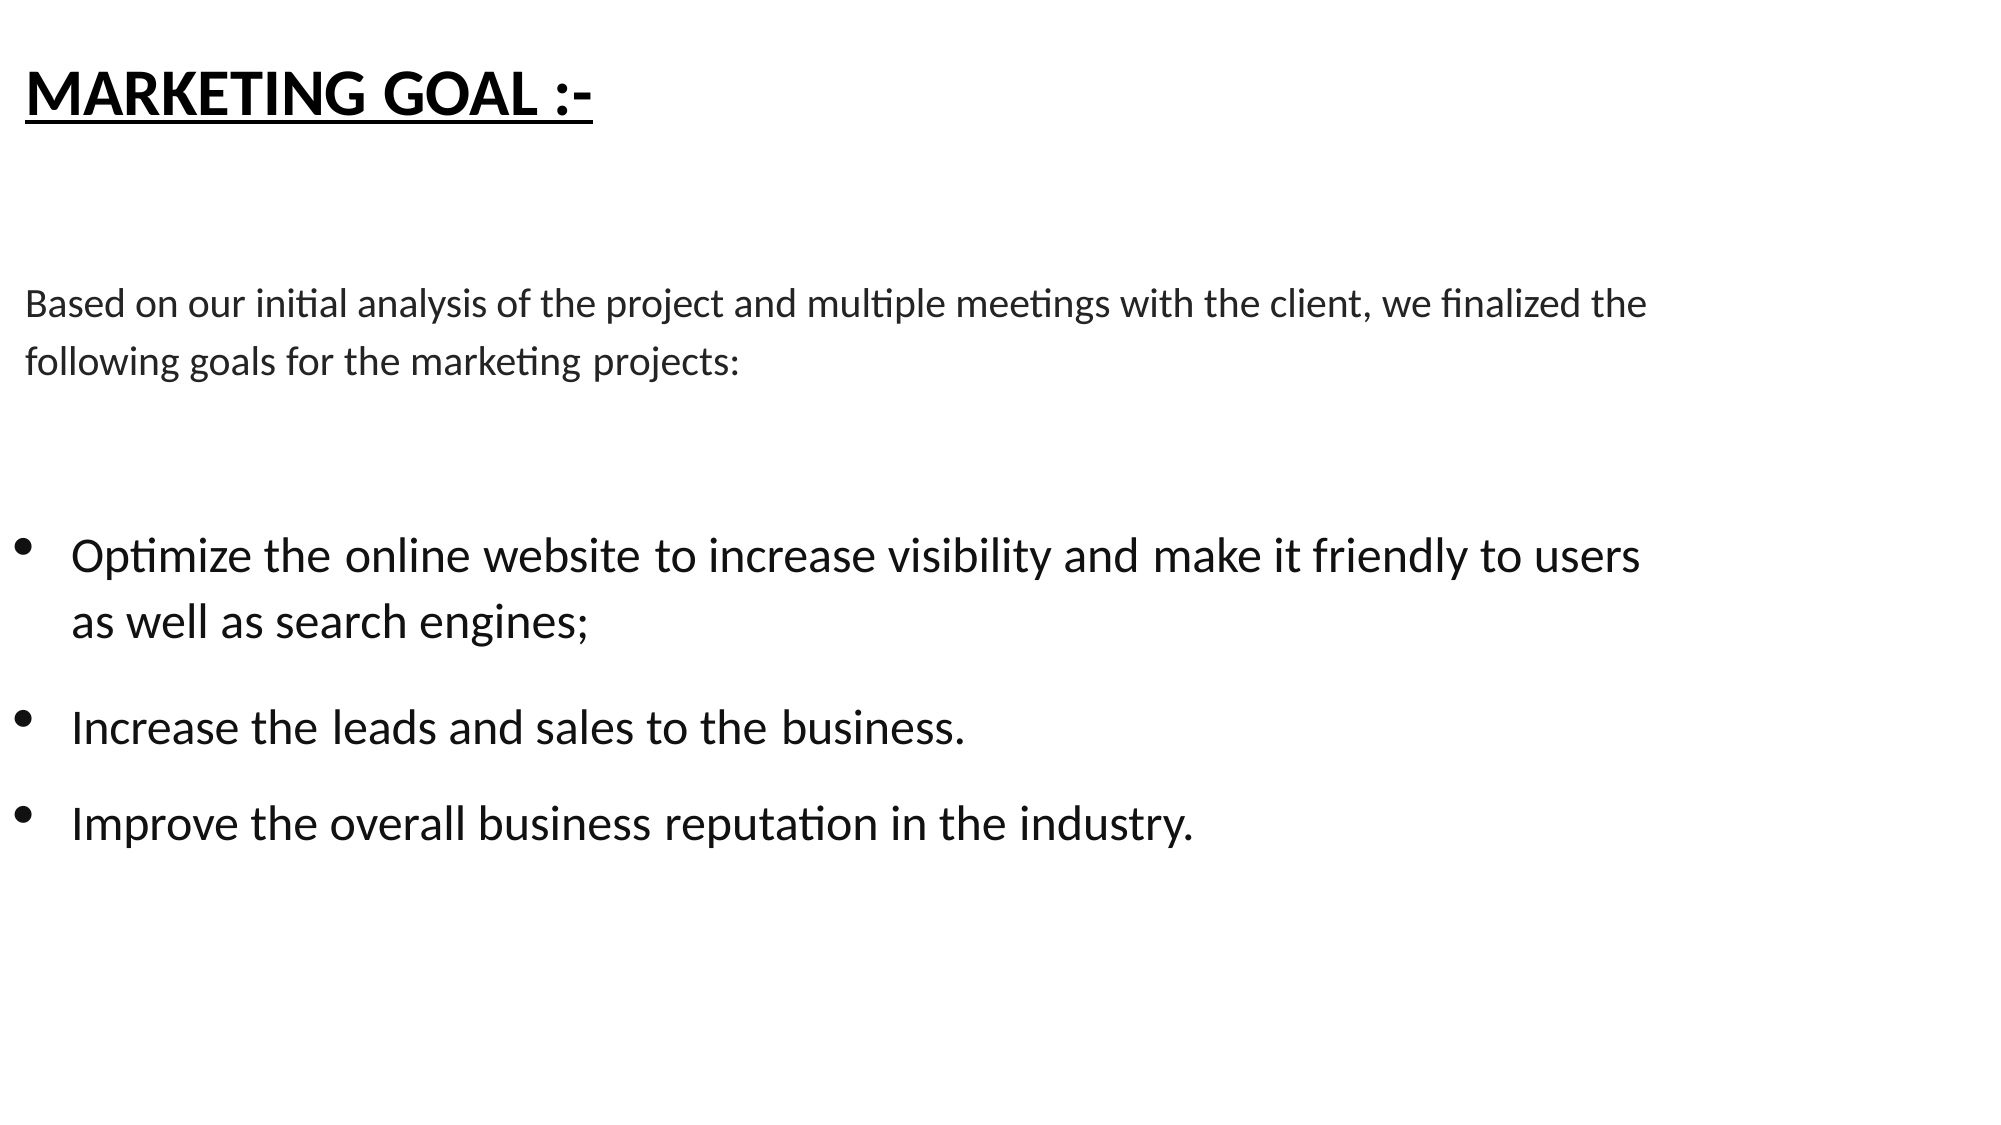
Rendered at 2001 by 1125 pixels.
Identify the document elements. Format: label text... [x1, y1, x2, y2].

text_box MARKETING GOAL :- Based on our initial analysis of the project and multiple meetings with the client, we finalized the following goals for the marketing projects: Optimize the online website to increase visibility and make it friendly to users as well as search engines; Increase the leads and sales to the business. Improve the overall business reputation in the industry. [0, 41, 1680, 858]
